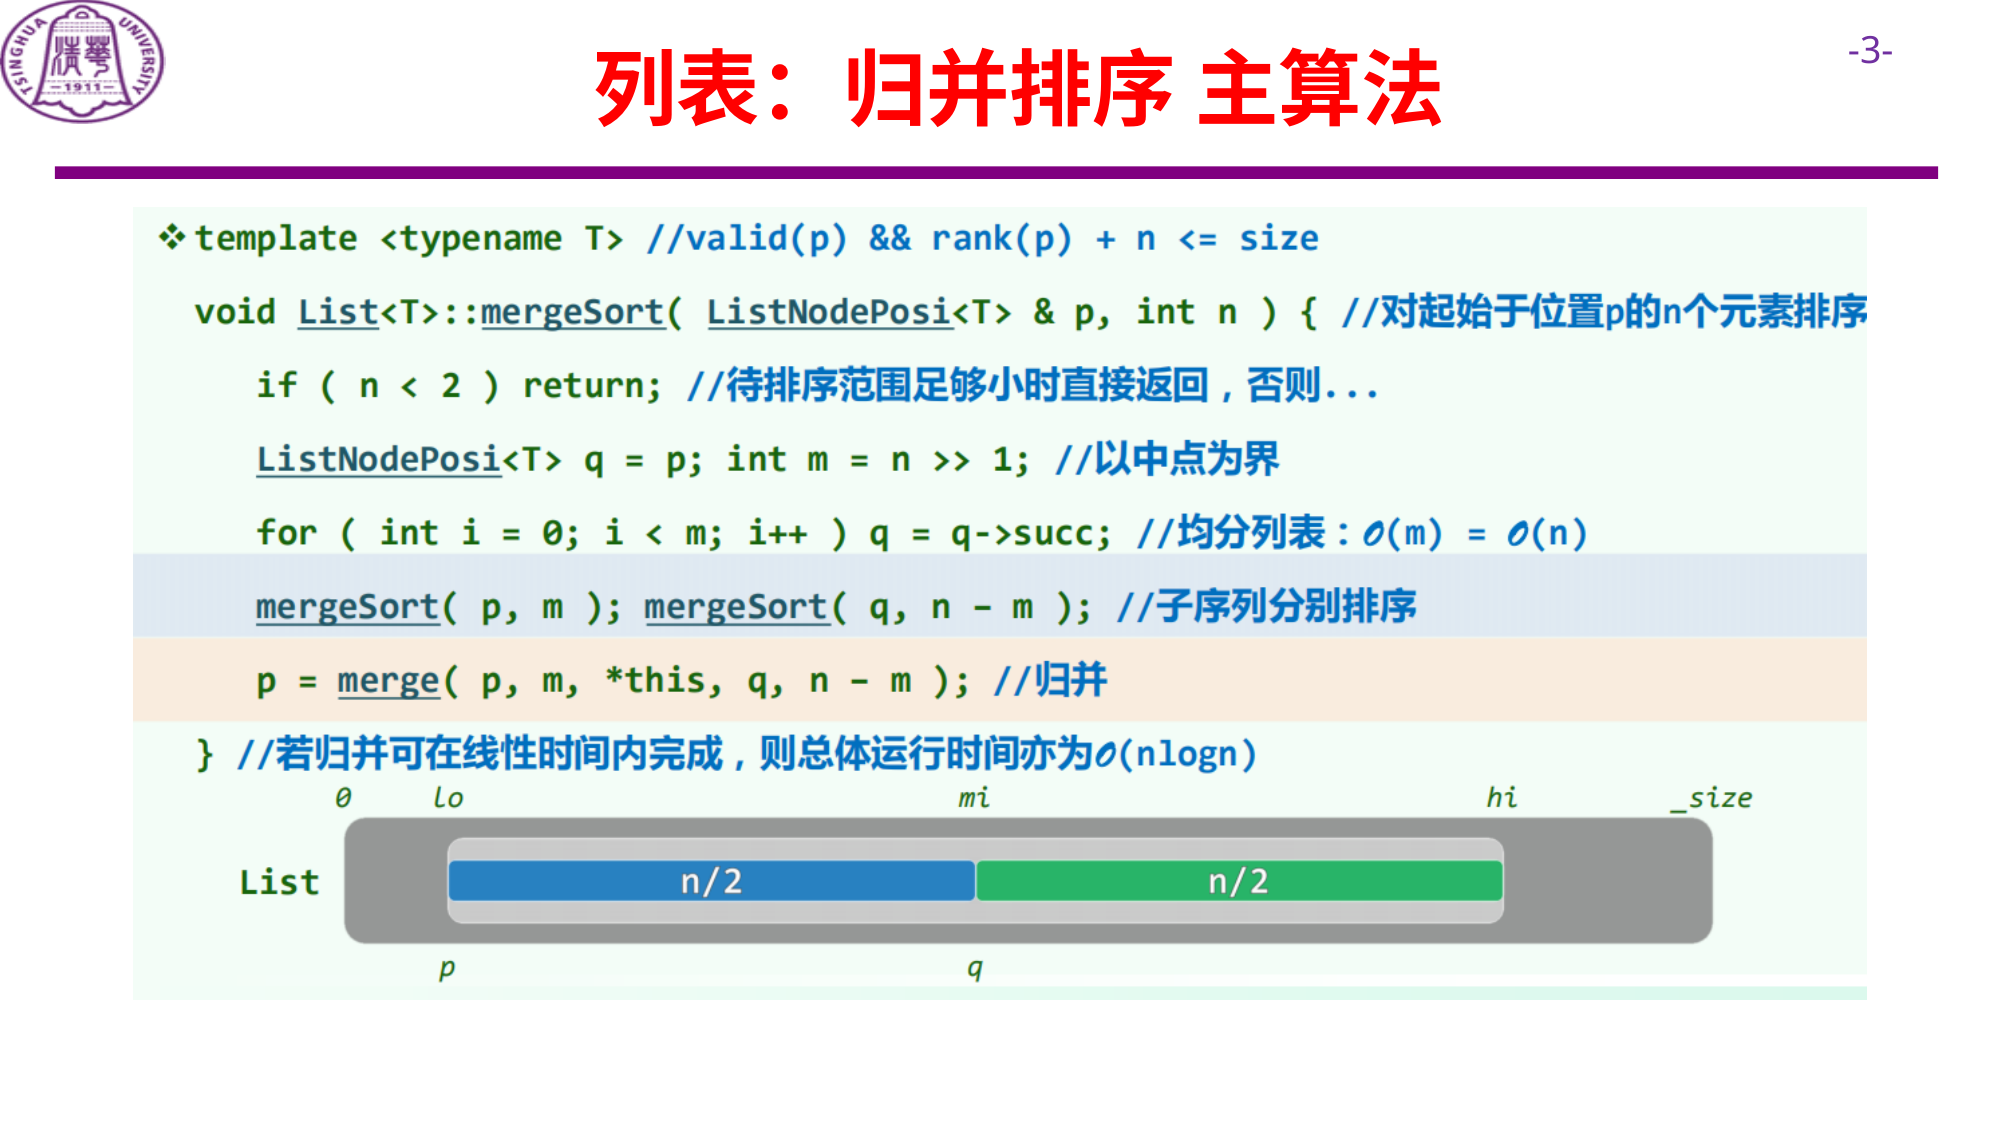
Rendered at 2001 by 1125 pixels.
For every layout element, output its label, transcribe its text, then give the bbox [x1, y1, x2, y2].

picture [0, 0, 166, 124]
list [133, 207, 1868, 1001]
title 列表：归并排序 主算法 [188, 10, 1851, 162]
